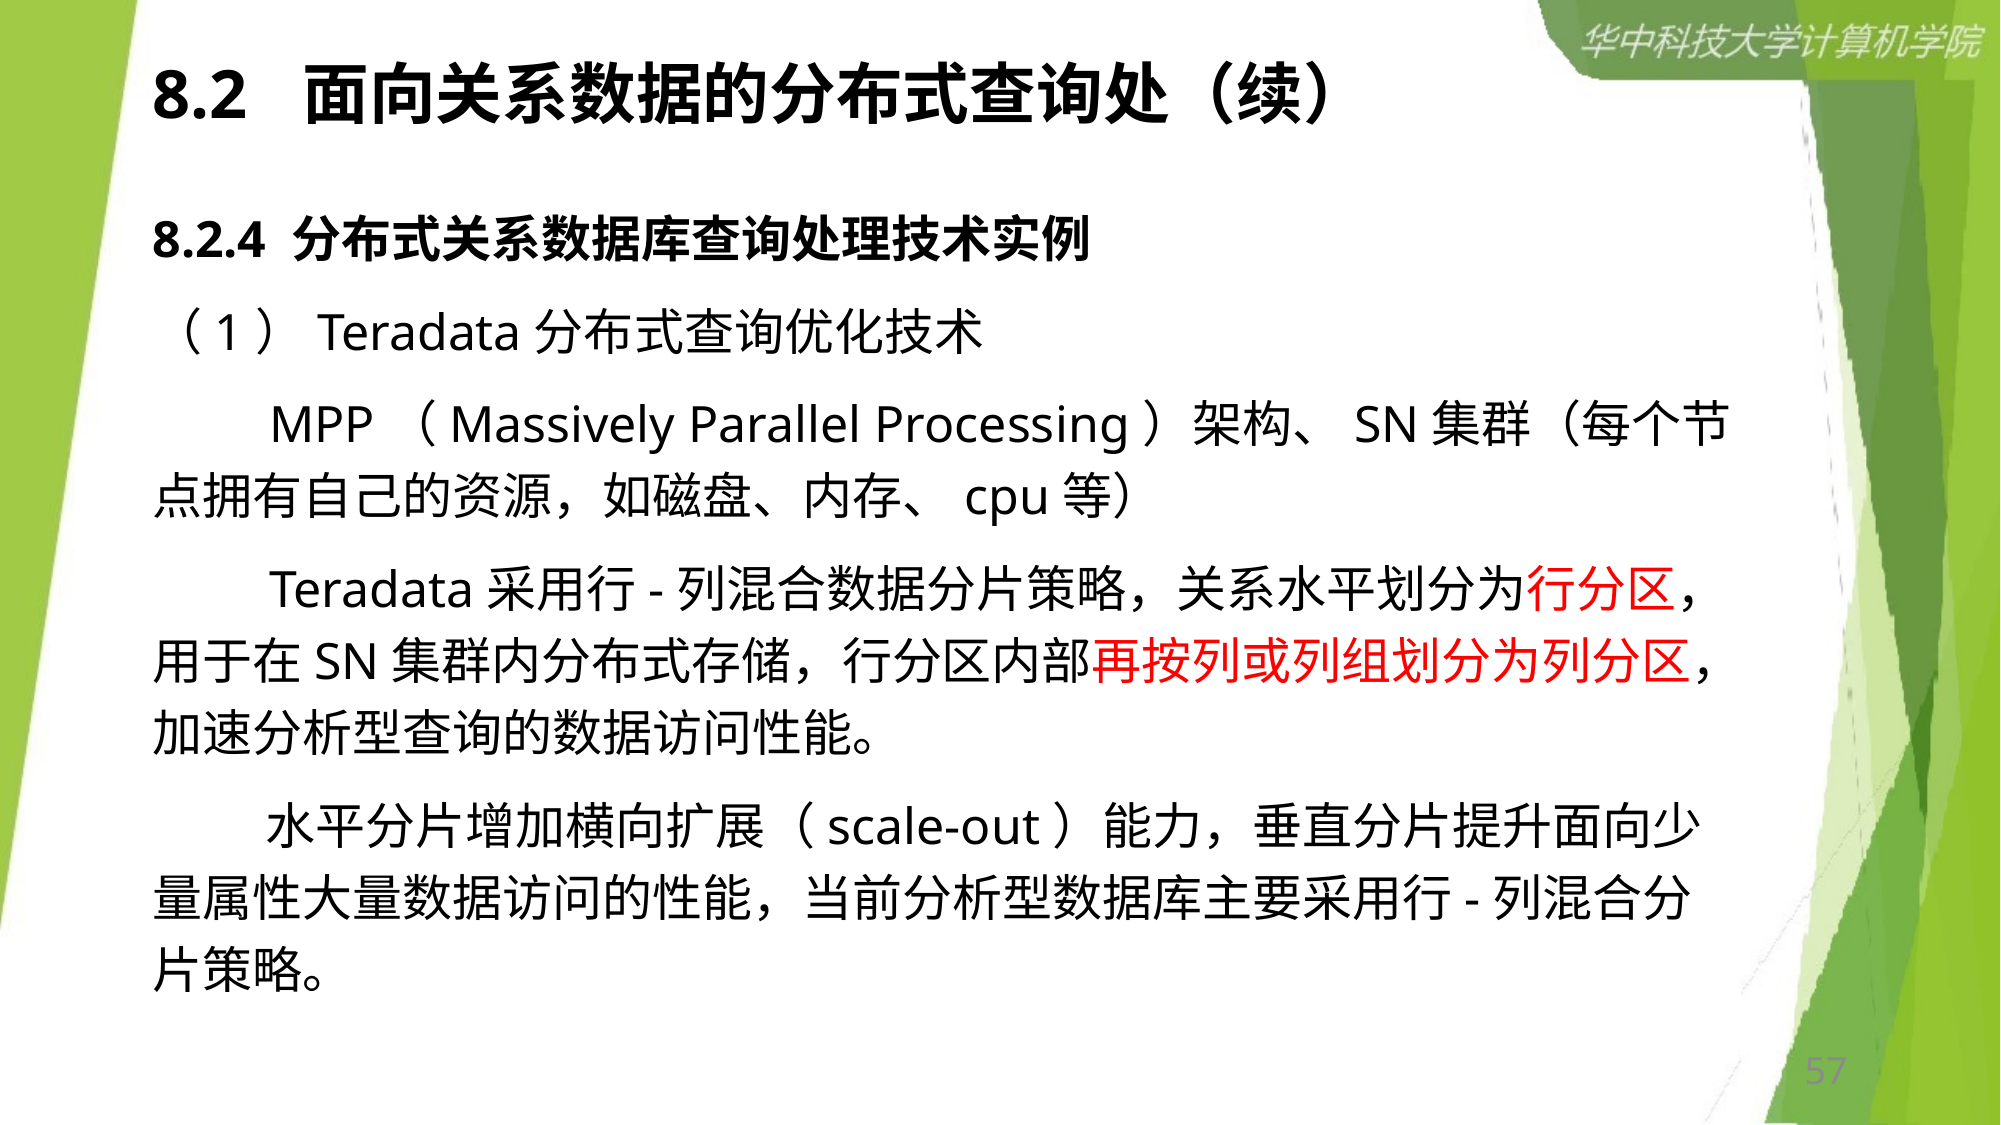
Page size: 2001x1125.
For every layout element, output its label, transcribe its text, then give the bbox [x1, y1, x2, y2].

slide_number 57 [1412, 1042, 1863, 1103]
picture [0, 0, 2001, 1125]
title 8.2 面向关系数据的分布式查询处（续） [137, 5, 1863, 188]
list 8.2.4 分布式关系数据库查询处理技术实例 （1）Teradata分布式查询优化技术 MPP（Massively Parallel Processing）架构、SN集群（每个节点拥有自己的资源，如磁盘、内存、cpu等） Teradata采用行-列混合数据分片策略，关系水平划分为行分区，用于在SN集群内分布式存储，行分区内部再按列或列组划分为列分区，加速分析型查询的数据访问性能。 水平分片增加横向扩展（scale-out）能力，垂直分片提升面向少量属性大量数据访问的性能，当前分析型数据库主要采用行-列混合分片策略。 [137, 187, 1753, 1019]
